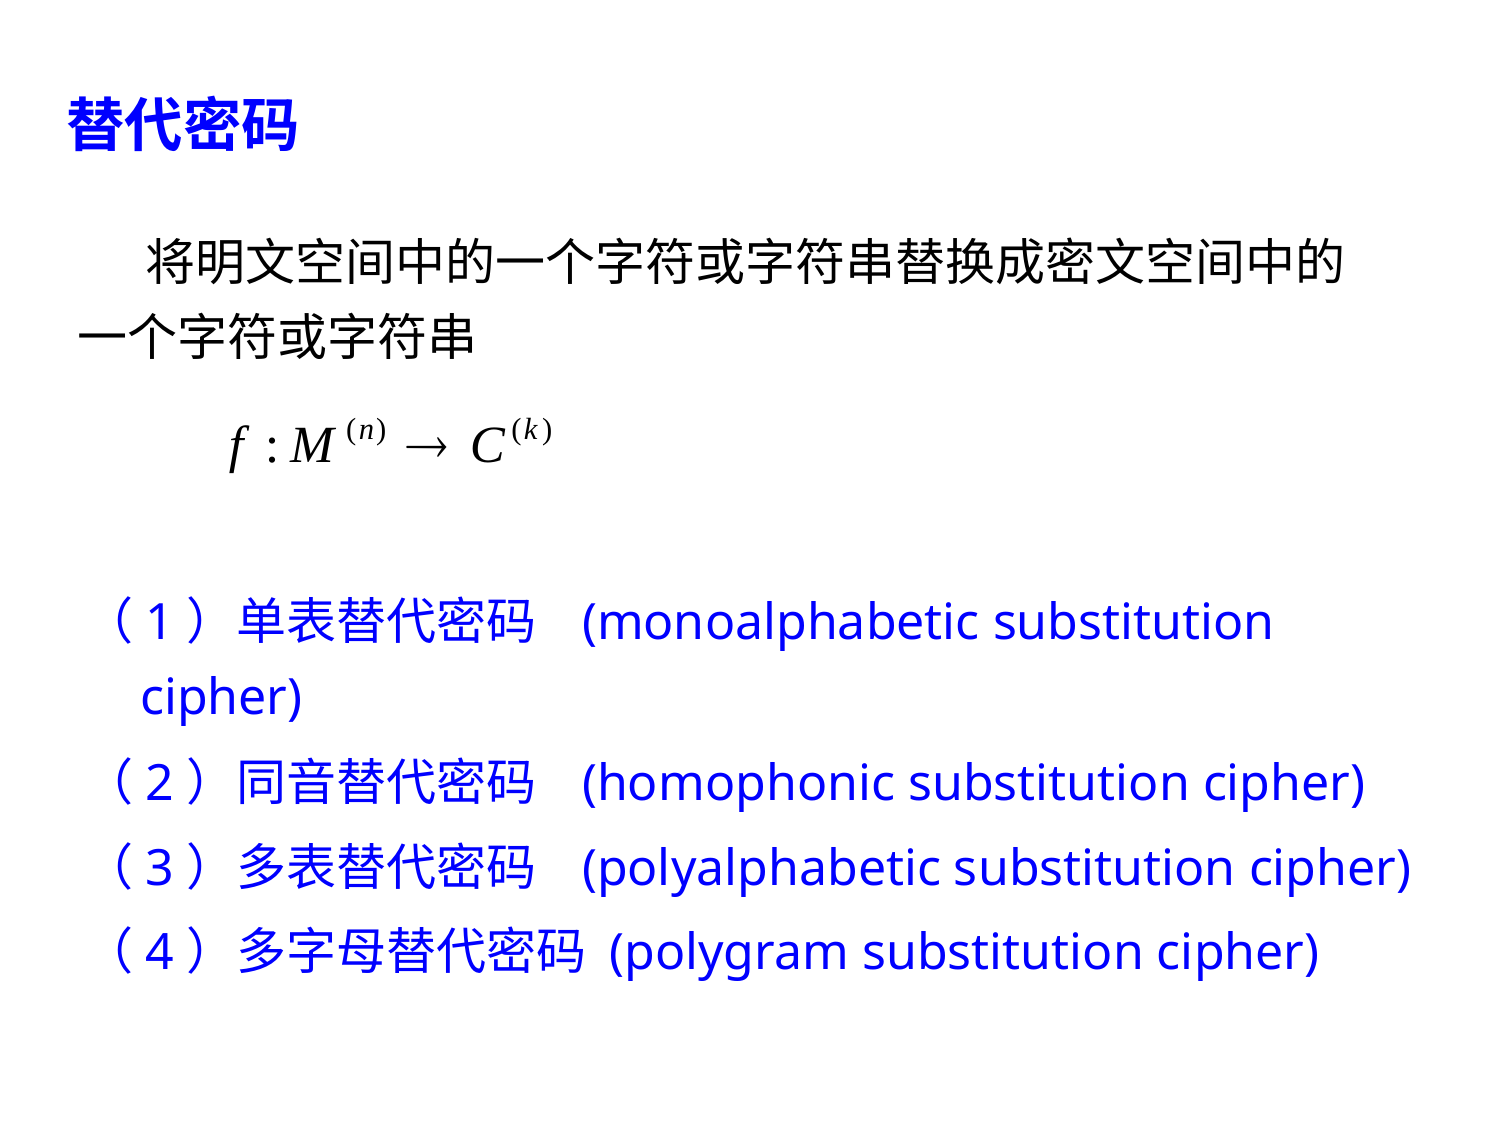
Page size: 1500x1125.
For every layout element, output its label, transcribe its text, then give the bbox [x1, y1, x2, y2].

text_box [210, 405, 562, 485]
list 将明文空间中的一个字符或字符串替换成密文空间中的一个字符或字符串 [62, 207, 1401, 403]
text_box 替代密码 [52, 88, 315, 167]
text_box （1）单表替代密码 (monoalphabetic substitution cipher) （2）同音替代密码 (homophonic substitution cipher) （3）多表替代密码 (polyalphabetic substitution cipher) （4）多字母替代密码 (polygram substitution cipher) [69, 567, 1439, 943]
